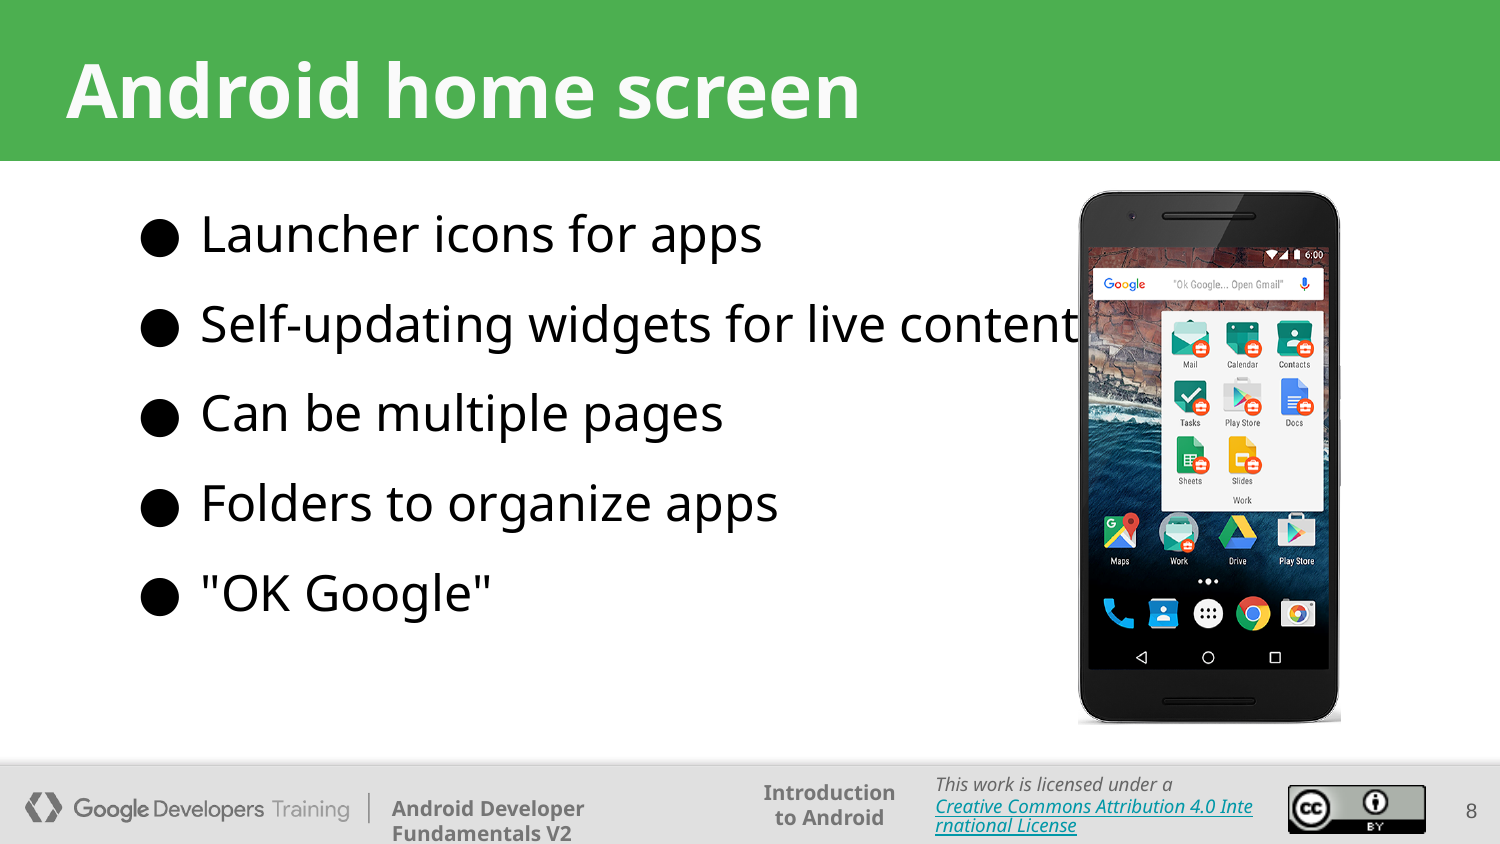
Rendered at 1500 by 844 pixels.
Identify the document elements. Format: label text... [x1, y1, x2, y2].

list Launcher icons for apps Self-updating widgets for live content Can be multiple pages Folders to organize apps "OK Google" [110, 178, 1449, 683]
slide_number ‹#› [1402, 777, 1493, 842]
picture [0, 161, 1500, 844]
title Android home screen [51, 28, 1449, 122]
